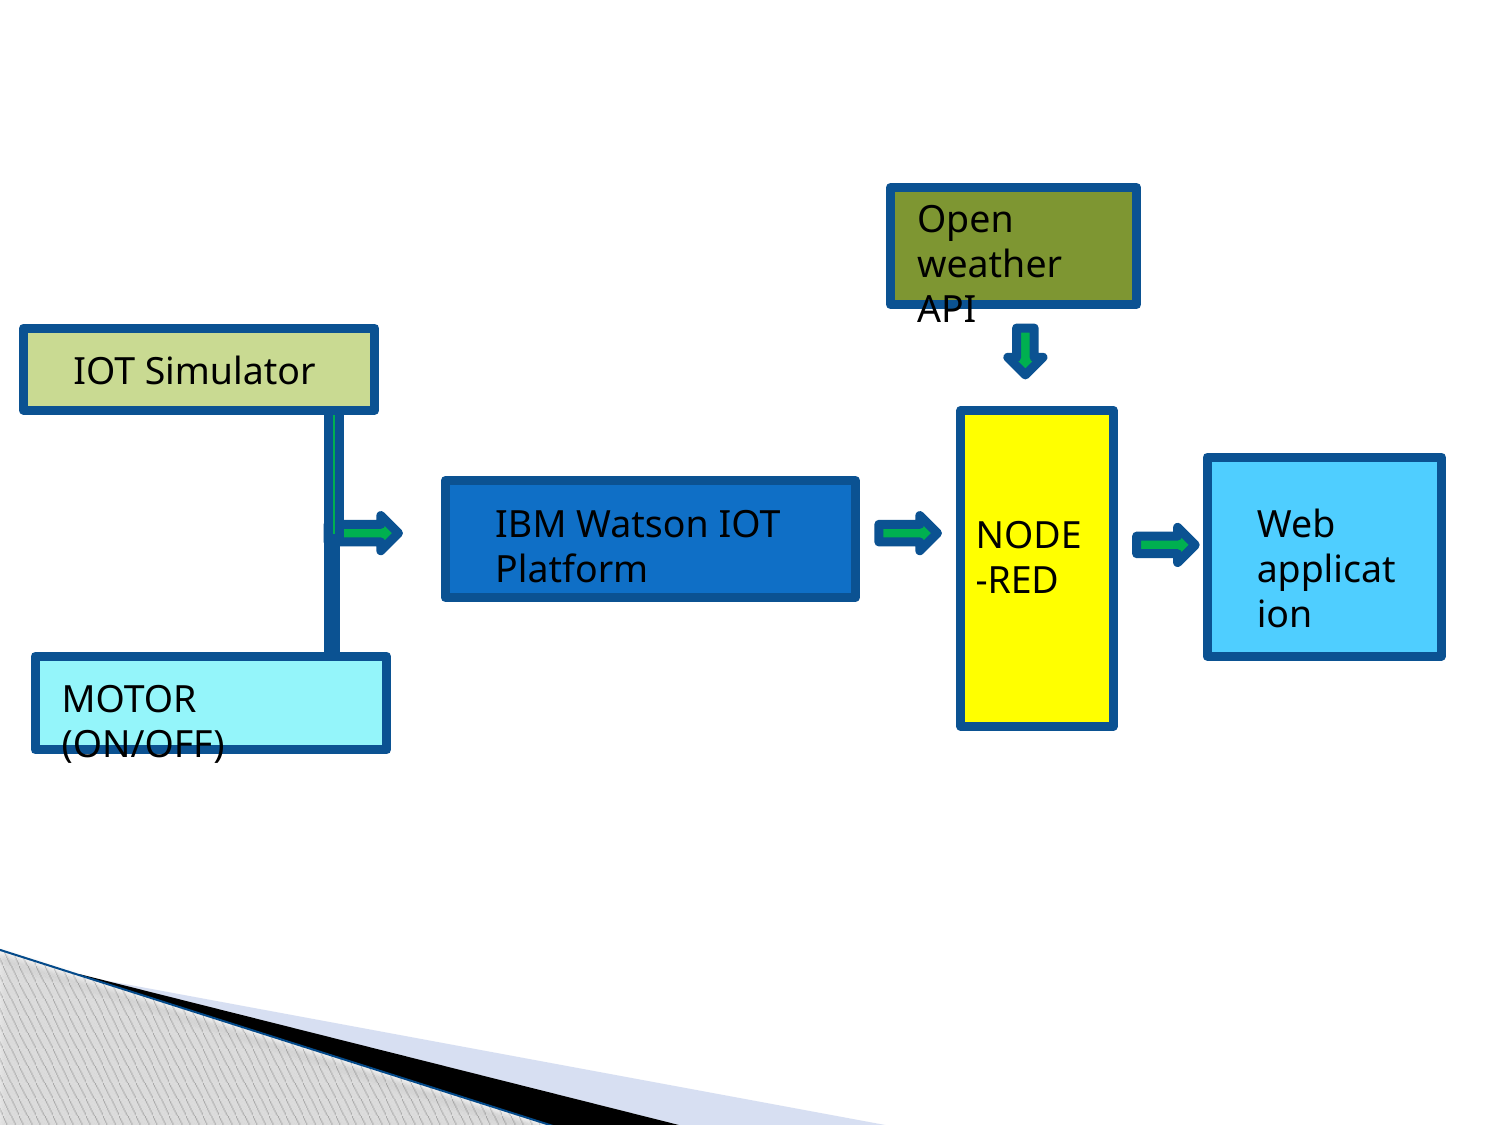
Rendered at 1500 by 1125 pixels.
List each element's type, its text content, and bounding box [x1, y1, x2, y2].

text_box Web application [1242, 492, 1418, 642]
text_box [31, 652, 391, 754]
text_box NODE-RED [960, 503, 1102, 609]
text_box MOTOR (ON/OFF) [46, 667, 352, 773]
text_box [1132, 522, 1200, 567]
text_box [874, 511, 942, 556]
text_box [19, 324, 379, 415]
text_box IBM Watson IOT Platform [480, 492, 821, 597]
text_box [441, 476, 860, 602]
text_box IOT Simulator [58, 339, 340, 400]
text_box [1003, 323, 1048, 380]
text_box [324, 406, 344, 544]
text_box [1203, 453, 1446, 661]
text_box [340, 511, 403, 556]
text_box [956, 406, 1118, 731]
text_box Open weather API [902, 187, 1137, 338]
text_box [324, 534, 340, 661]
text_box [886, 183, 1141, 309]
